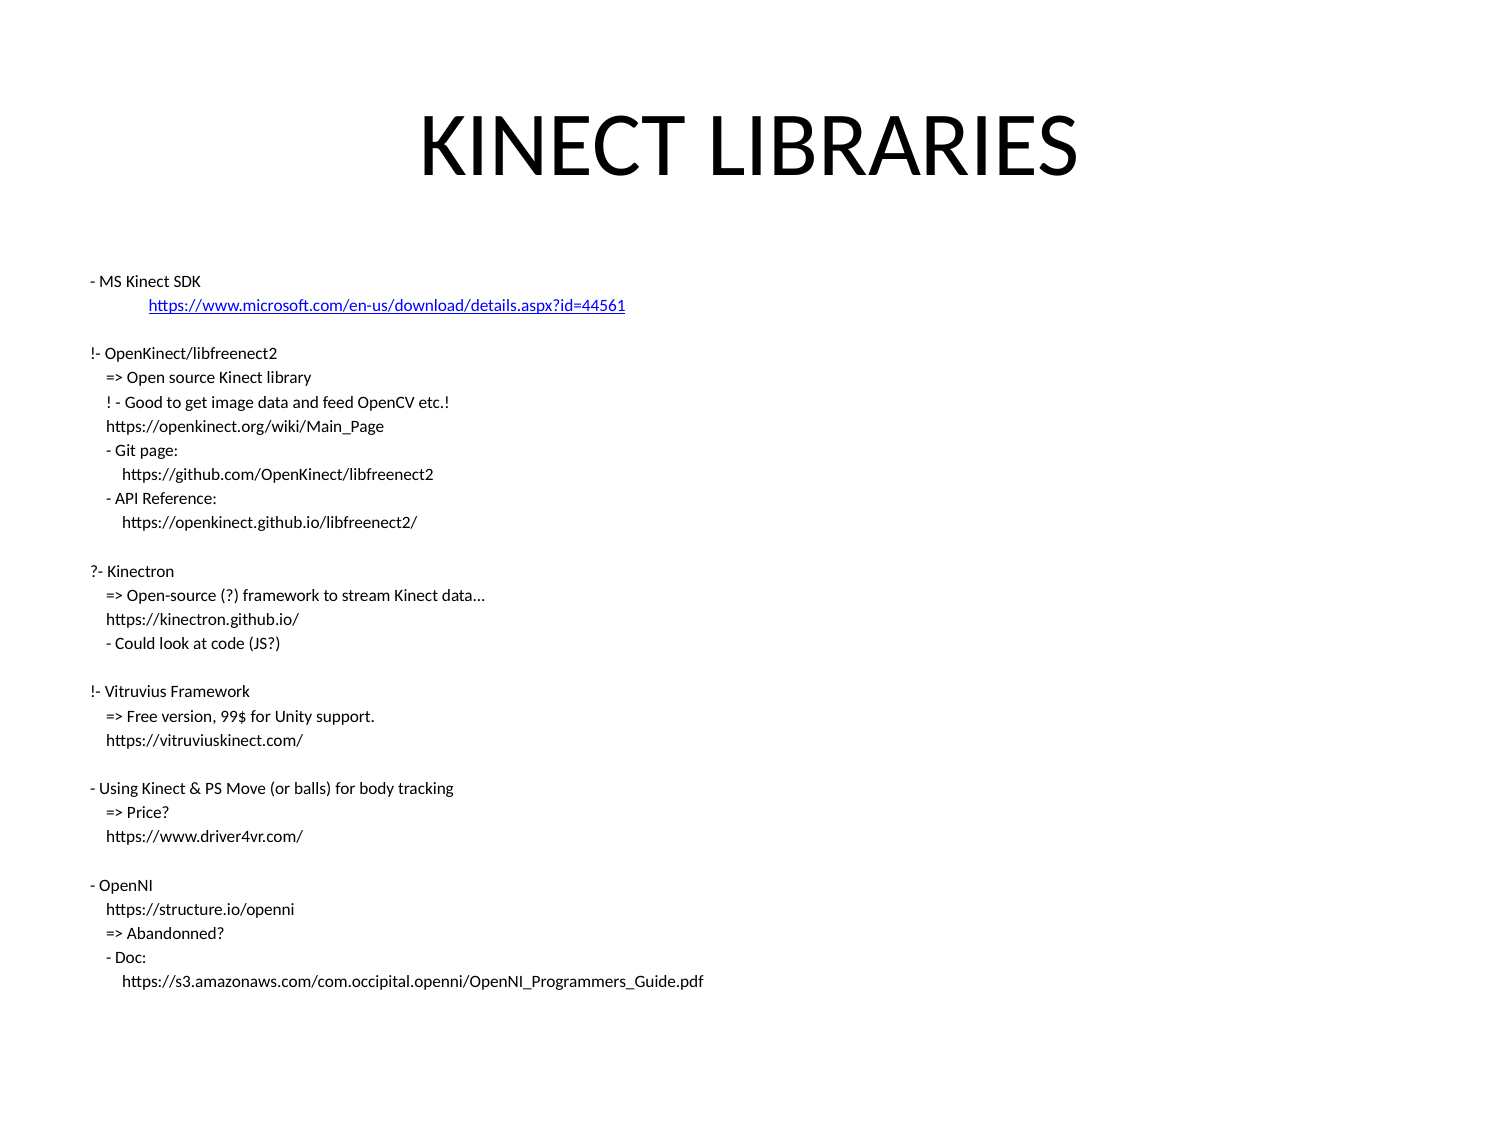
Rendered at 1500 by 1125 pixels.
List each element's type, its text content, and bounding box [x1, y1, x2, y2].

title KINECT LIBRARIES [75, 45, 1425, 233]
list - MS Kinect SDK https://www.microsoft.com/en-us/download/details.aspx?id=44561 !- OpenKinect/libfreenect2 => Open source Kinect library ! - Good to get image data and feed OpenCV etc.! https://openkinect.org/wiki/Main_Page - Git page: https://github.com/OpenKinect/libfreenect2 - API Reference: https://openkinect.github.io/libfreenect2/ ?- Kinectron => Open-source (?) framework to stream Kinect data... https://kinectron.github.io/ - Could look at code (JS?) !- Vitruvius Framework => Free version, 99$ for Unity support. https://vitruviuskinect.com/ - Using Kinect & PS Move (or balls) for body tracking => Price? https://www.driver4vr.com/ - OpenNI https://structure.io/openni => Abandonned? - Doc: https://s3.amazonaws.com/com.occipital.openni/OpenNI_Programmers_Guide.pdf [75, 262, 1425, 1005]
